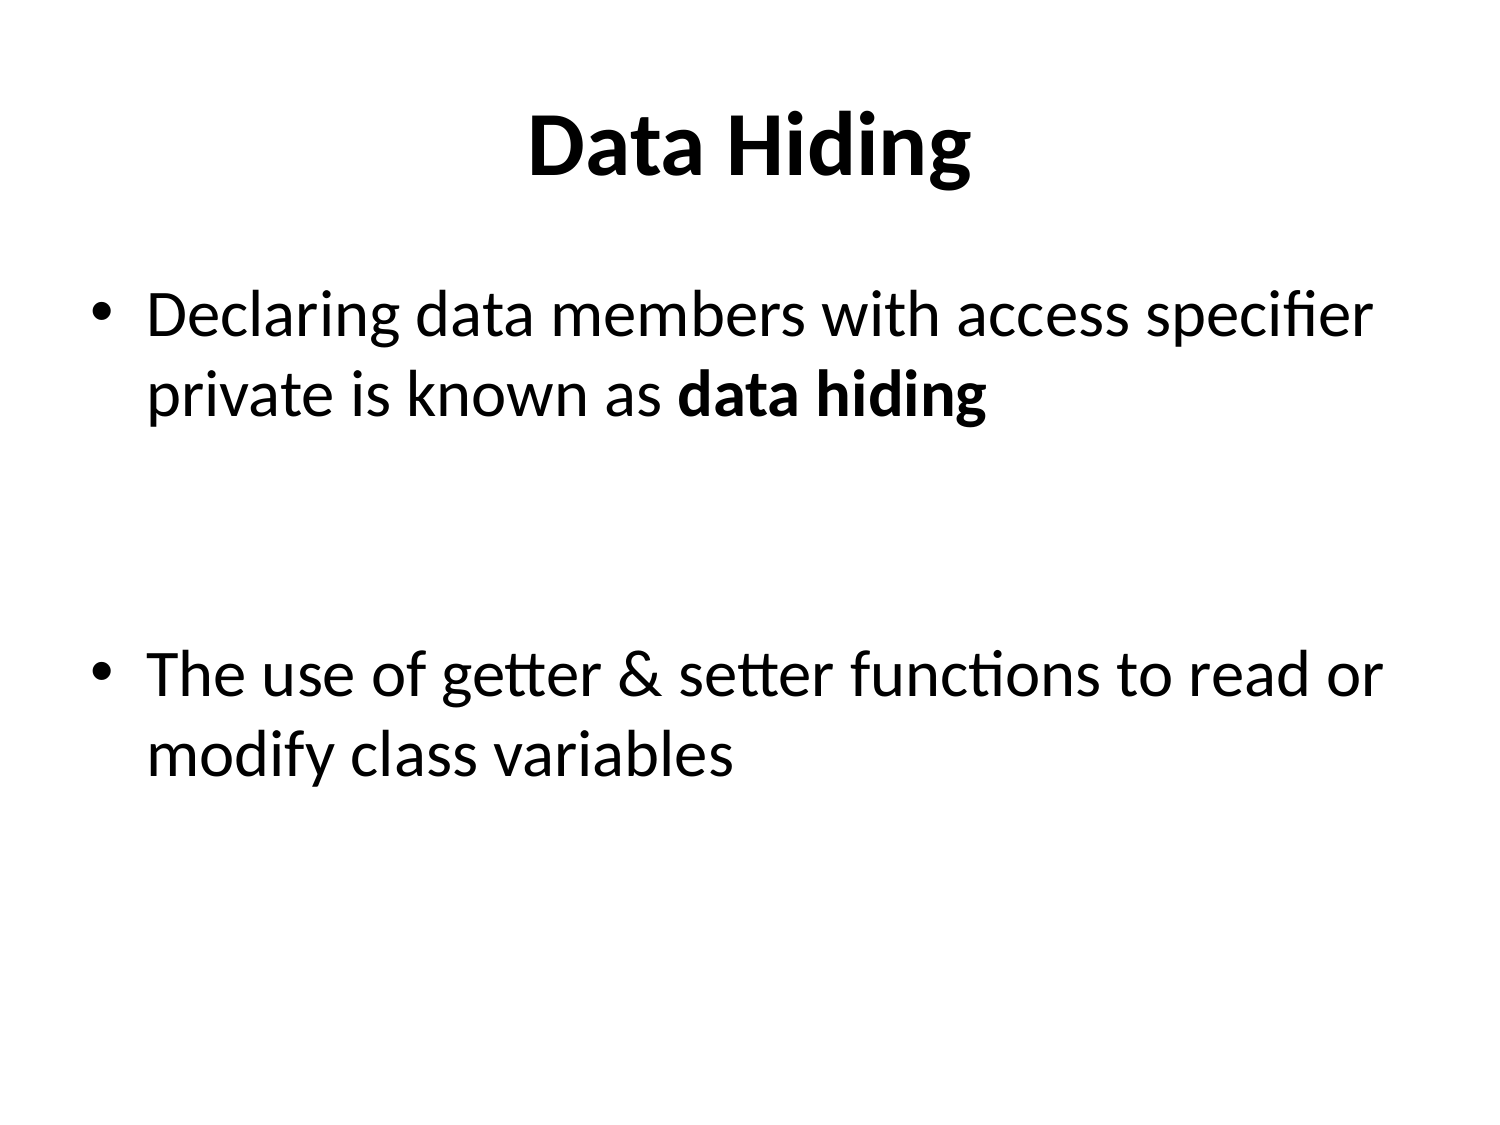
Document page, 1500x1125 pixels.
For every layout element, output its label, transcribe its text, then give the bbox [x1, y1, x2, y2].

list Declaring data members with access specifier private is known as data hiding The use of getter & setter functions to read or modify class variables [75, 262, 1425, 1005]
title Data Hiding [75, 45, 1425, 233]
